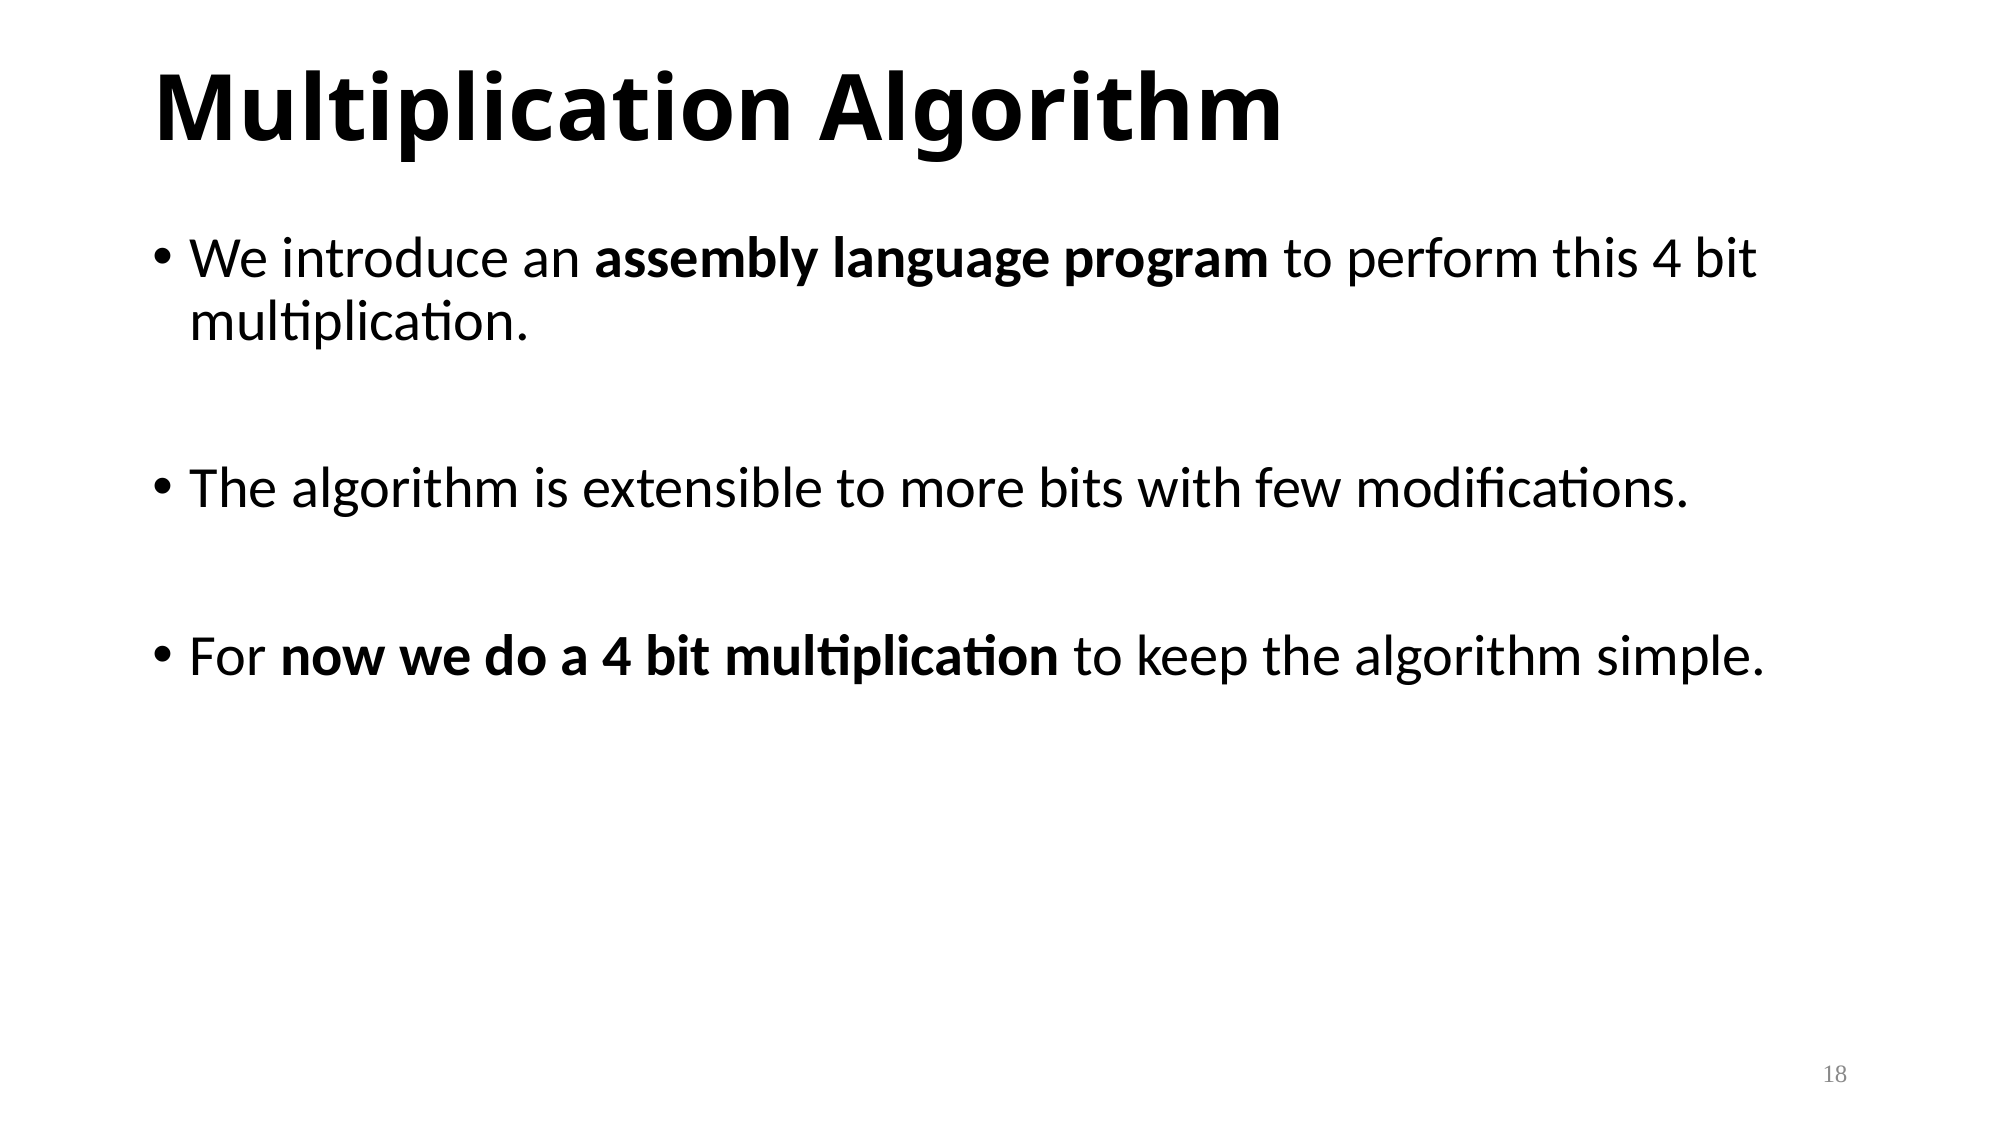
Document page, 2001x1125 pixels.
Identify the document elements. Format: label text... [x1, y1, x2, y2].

list We introduce an assembly language program to perform this 4 bit multiplication. The algorithm is extensible to more bits with few modifications. For now we do a 4 bit multiplication to keep the algorithm simple. [137, 219, 1863, 943]
slide_number 18 [1412, 1042, 1863, 1103]
title Multiplication Algorithm [137, 2, 1863, 219]
